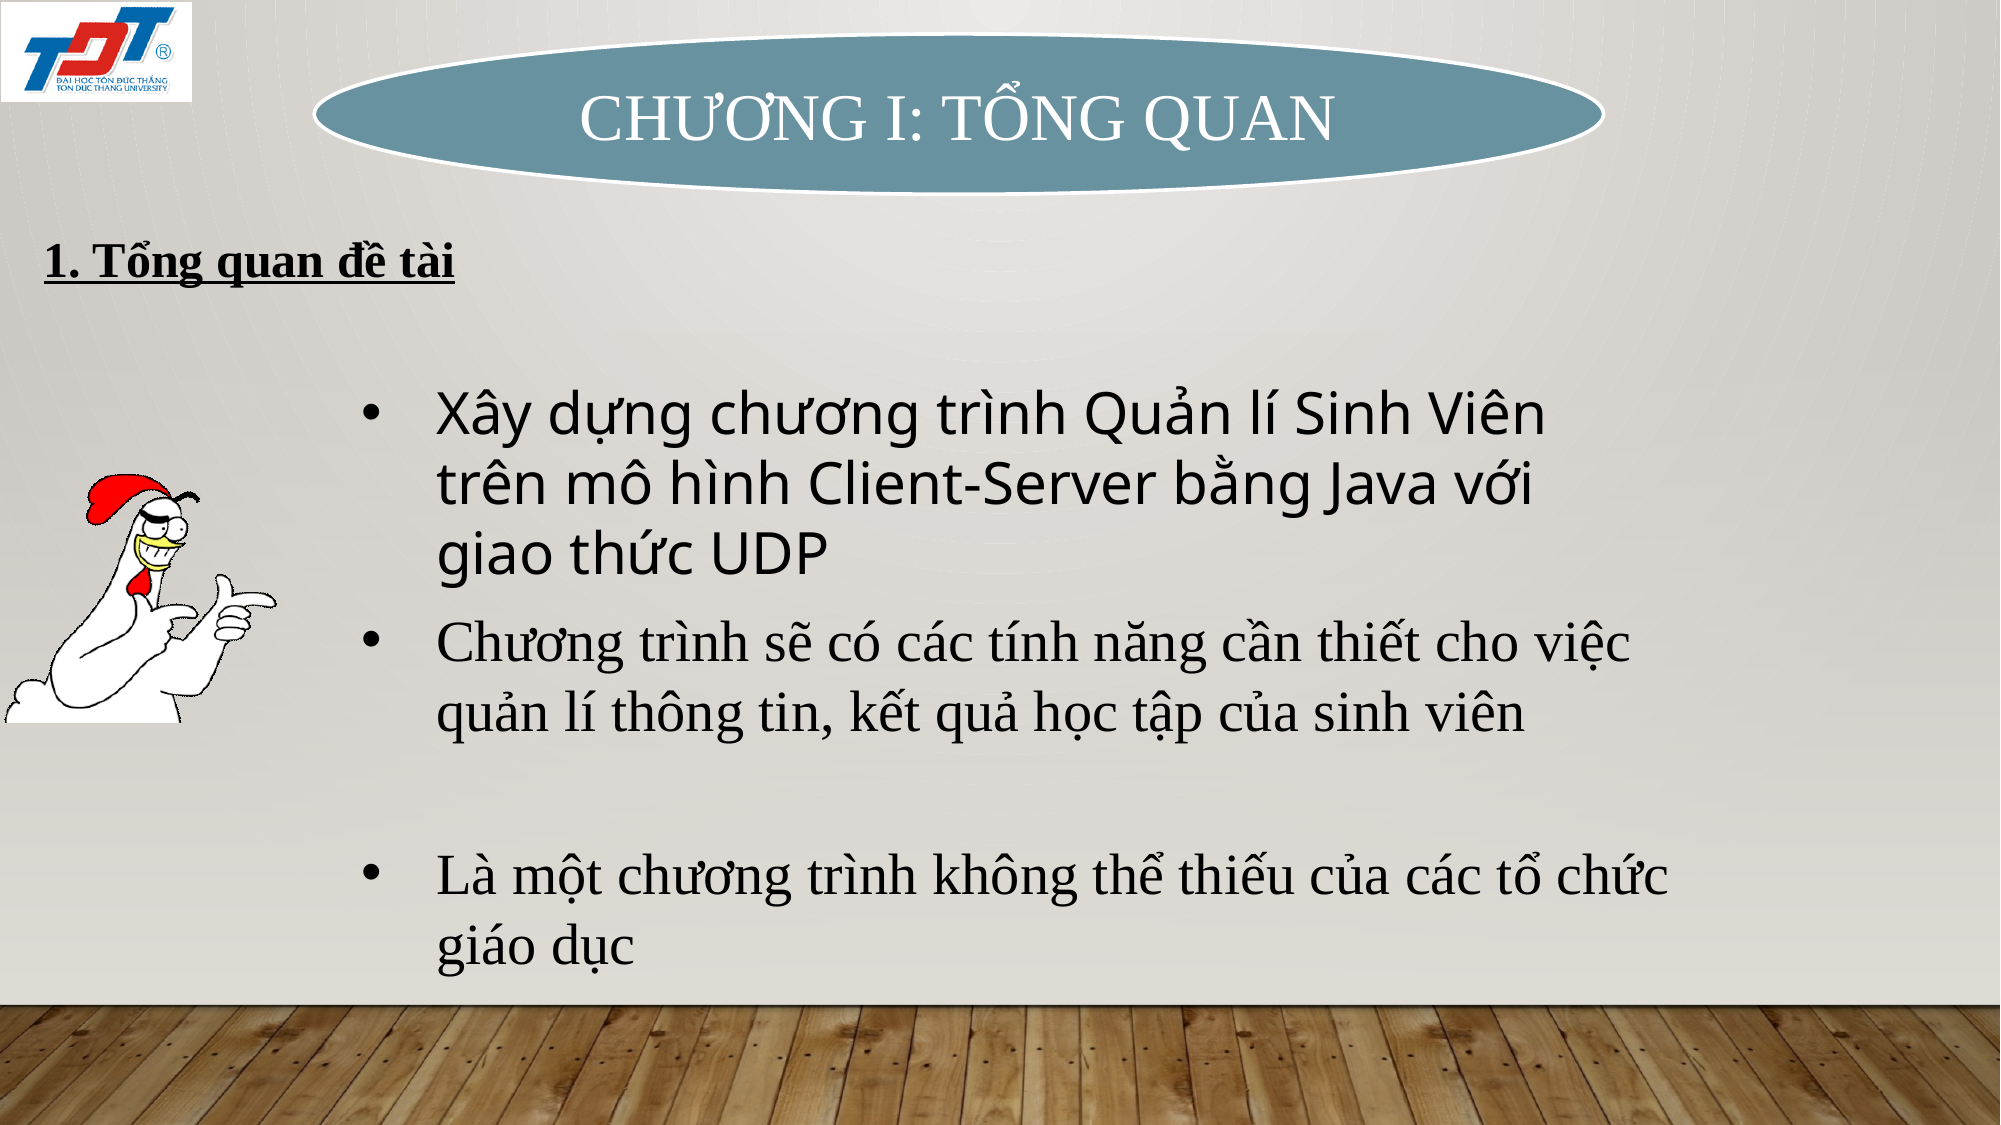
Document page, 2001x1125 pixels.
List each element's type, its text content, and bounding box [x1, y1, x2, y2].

text_box 1. Tổng quan đề tài [29, 220, 1031, 296]
text_box Xây dựng chương trình Quản lí Sinh Viên trên mô hình Client-Server bằng Java với giao thức UDP [346, 368, 1654, 594]
picture [0, 1005, 2000, 1125]
text_box Là một chương trình không thể thiếu của các tổ chức giáo dục [346, 828, 1702, 984]
picture [0, 421, 315, 771]
text_box Chương trình sẽ có các tính năng cần thiết cho việc quản lí thông tin, kết quả học tập của sinh viên [346, 595, 1702, 751]
picture [1, 2, 192, 102]
text_box CHƯƠNG I: TỔNG QUAN [312, 32, 1606, 197]
